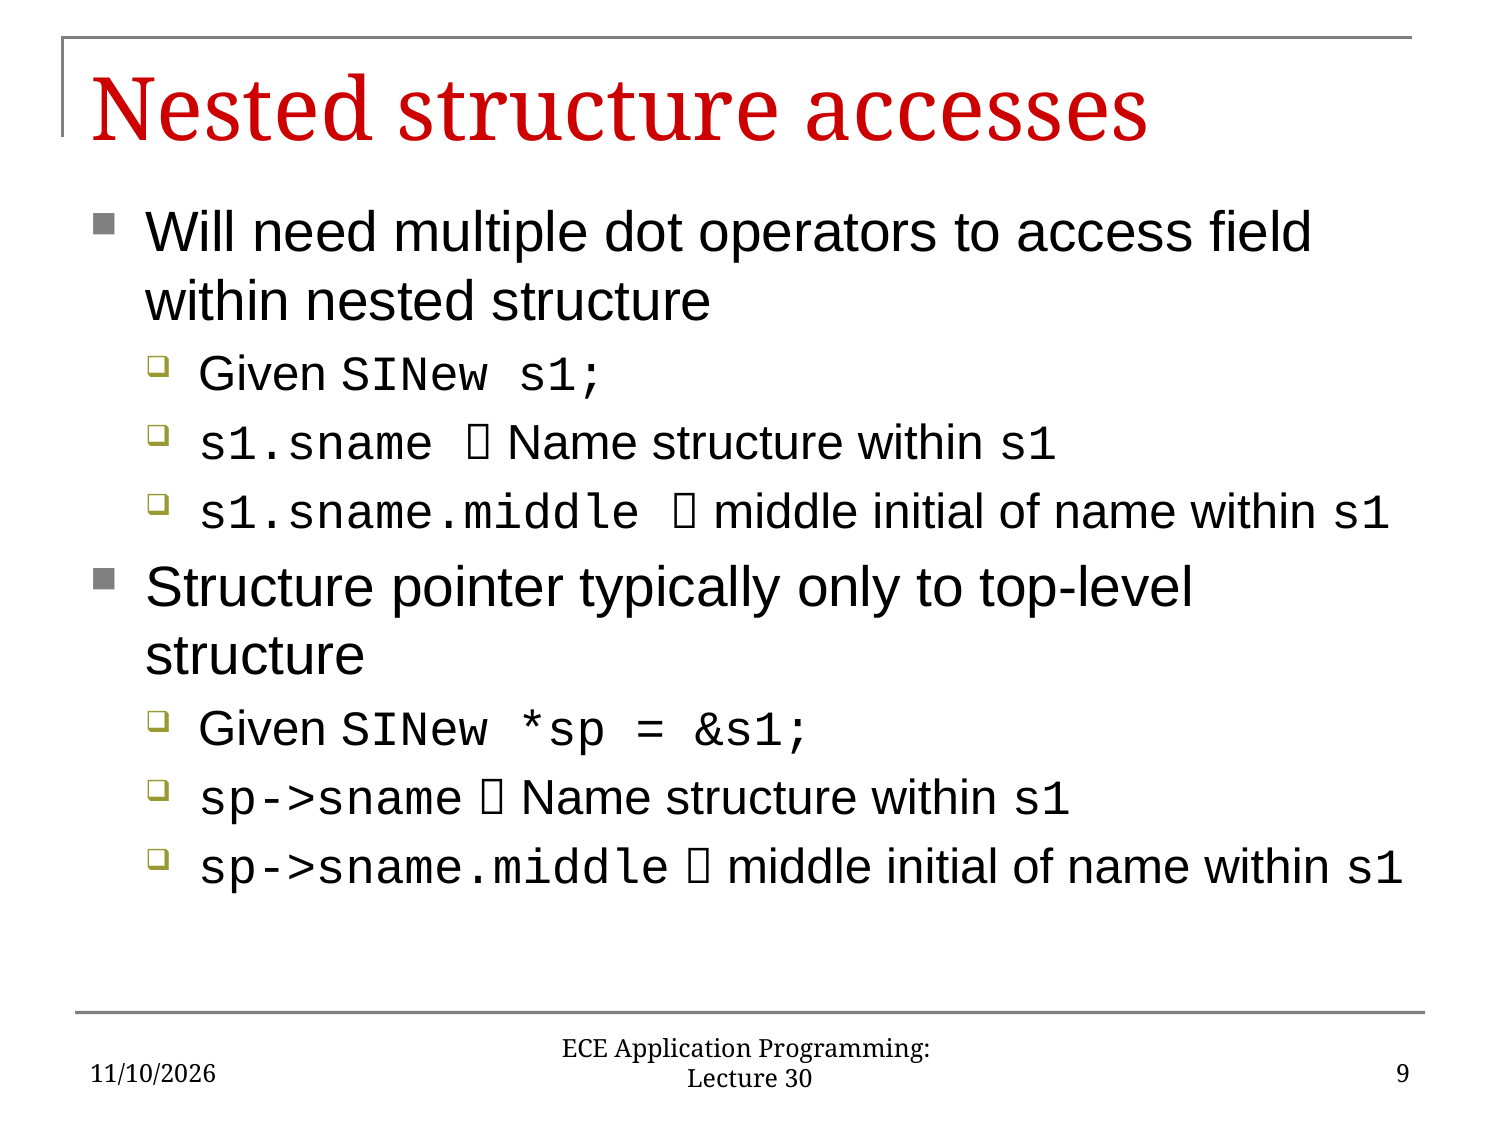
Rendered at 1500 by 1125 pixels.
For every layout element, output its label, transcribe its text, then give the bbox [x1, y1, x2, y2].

title Nested structure accesses [75, 45, 1425, 163]
footer ECE Application Programming: Lecture 30 [512, 1024, 988, 1101]
slide_number 9 [1074, 1023, 1426, 1100]
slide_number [74, 1023, 426, 1100]
list Will need multiple dot operators to access field within nested structure Given SINew s1; s1.sname  Name structure within s1 s1.sname.middle  middle initial of name within s1 Structure pointer typically only to top-level structure Given SINew *sp = &s1; sp->sname  Name structure within s1 sp->sname.middle  middle initial of name within s1 [75, 187, 1425, 1006]
